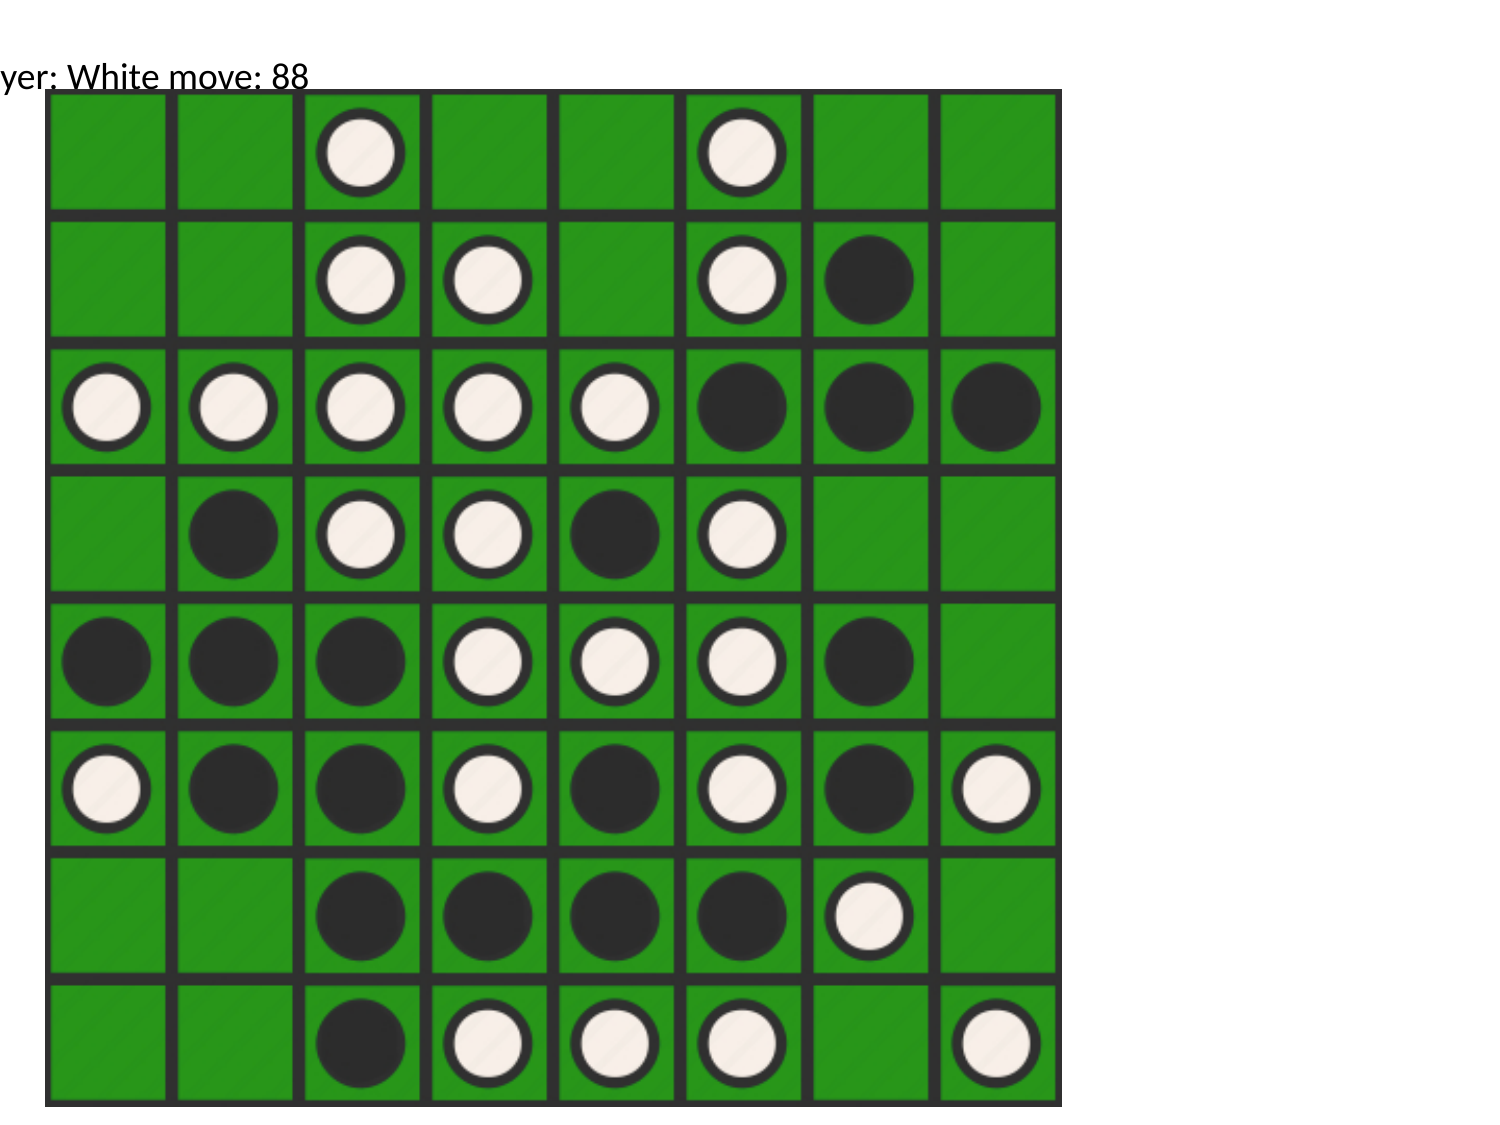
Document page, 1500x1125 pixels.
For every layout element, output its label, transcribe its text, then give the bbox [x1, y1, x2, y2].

picture [44, 89, 1062, 1107]
text_box turn: 40 player: White move: 88 [0, 44, 325, 105]
